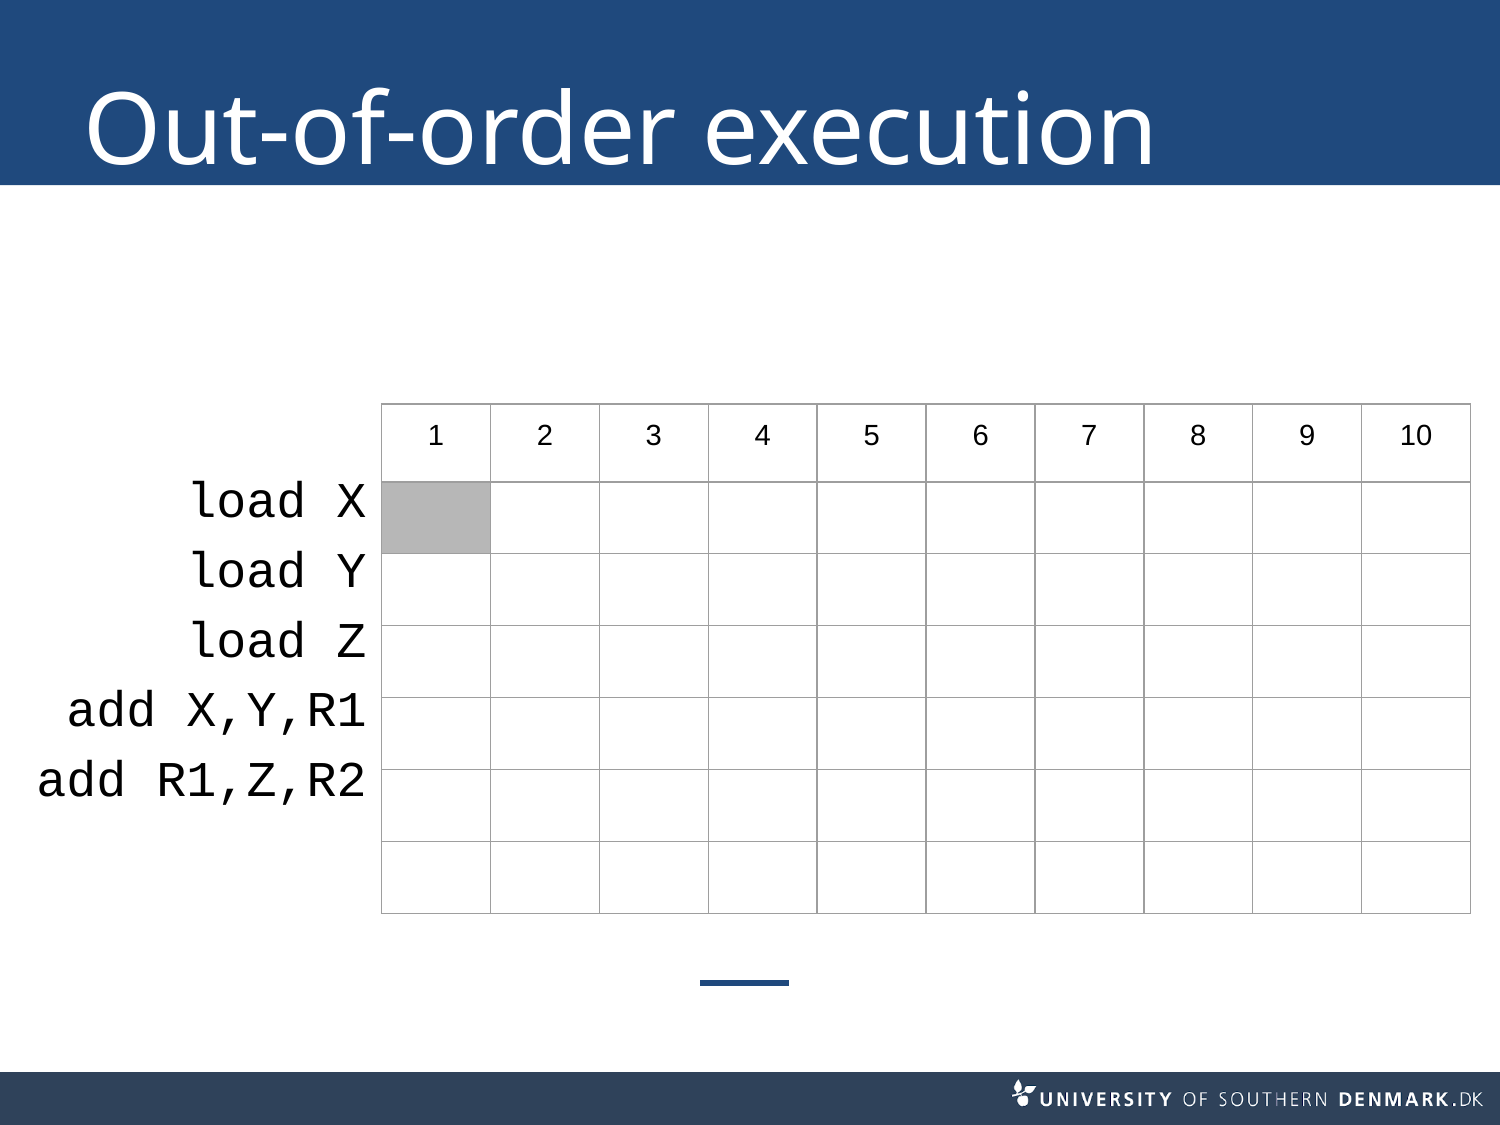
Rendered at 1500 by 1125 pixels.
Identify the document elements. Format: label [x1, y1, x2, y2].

table_header [1362, 405, 1470, 481]
table_cell [818, 698, 925, 769]
list [0, 452, 382, 858]
table_header [1253, 405, 1361, 481]
table_cell [600, 770, 708, 841]
table_cell [818, 770, 925, 841]
table_cell [927, 842, 1034, 913]
table_cell [1036, 483, 1143, 553]
table_cell [1036, 842, 1143, 913]
table_cell [1253, 770, 1361, 841]
table_cell [1036, 770, 1143, 841]
table_cell [1036, 698, 1143, 769]
table_cell [818, 554, 925, 625]
table_cell [600, 626, 708, 697]
table_cell [1362, 842, 1470, 913]
table_cell [1145, 626, 1252, 697]
table_cell [1145, 842, 1252, 913]
table_cell [818, 842, 925, 913]
table_cell [491, 483, 599, 553]
table_cell [491, 770, 599, 841]
table_cell [1362, 554, 1470, 625]
table_header [491, 405, 599, 481]
table_cell [709, 842, 816, 913]
table_header [709, 405, 816, 481]
table_header [818, 405, 925, 481]
table_cell [1145, 770, 1252, 841]
table_cell [491, 554, 599, 625]
table_cell [1145, 698, 1252, 769]
title [68, 63, 1465, 186]
table_cell [818, 483, 925, 553]
table_cell [1362, 483, 1470, 553]
table_cell [709, 554, 816, 625]
table_cell [600, 554, 708, 625]
table_cell [818, 626, 925, 697]
table_cell [382, 626, 490, 697]
table_cell [927, 626, 1034, 697]
table_cell [1253, 842, 1361, 913]
picture [0, 1072, 1500, 1125]
table_header [600, 405, 708, 481]
table_cell [1145, 554, 1252, 625]
table_header [927, 405, 1034, 481]
table_cell [600, 842, 708, 913]
table_cell [709, 483, 816, 553]
table_cell [1362, 770, 1470, 841]
table_cell [382, 842, 490, 913]
table_cell [1253, 626, 1361, 697]
table_cell [600, 698, 708, 769]
table_header [1036, 405, 1143, 481]
table_cell [927, 554, 1034, 625]
table_cell [709, 698, 816, 769]
table_cell [1253, 698, 1361, 769]
table_cell [927, 770, 1034, 841]
table_cell [927, 483, 1034, 553]
table_cell [382, 770, 490, 841]
table_cell [600, 483, 708, 553]
table_cell [1036, 554, 1143, 625]
table_cell [491, 626, 599, 697]
table_cell [382, 483, 490, 553]
table_cell [1036, 626, 1143, 697]
table_cell [709, 770, 816, 841]
table_cell [709, 626, 816, 697]
table_cell [1362, 698, 1470, 769]
table_cell [1362, 626, 1470, 697]
table_cell [1253, 554, 1361, 625]
table_cell [491, 698, 599, 769]
table_cell [1253, 483, 1361, 553]
table_cell [1145, 483, 1252, 553]
table_cell [927, 698, 1034, 769]
table_cell [382, 554, 490, 625]
table_cell [491, 842, 599, 913]
table_header [382, 405, 490, 481]
table_header [1145, 405, 1252, 481]
table_cell [382, 698, 490, 769]
